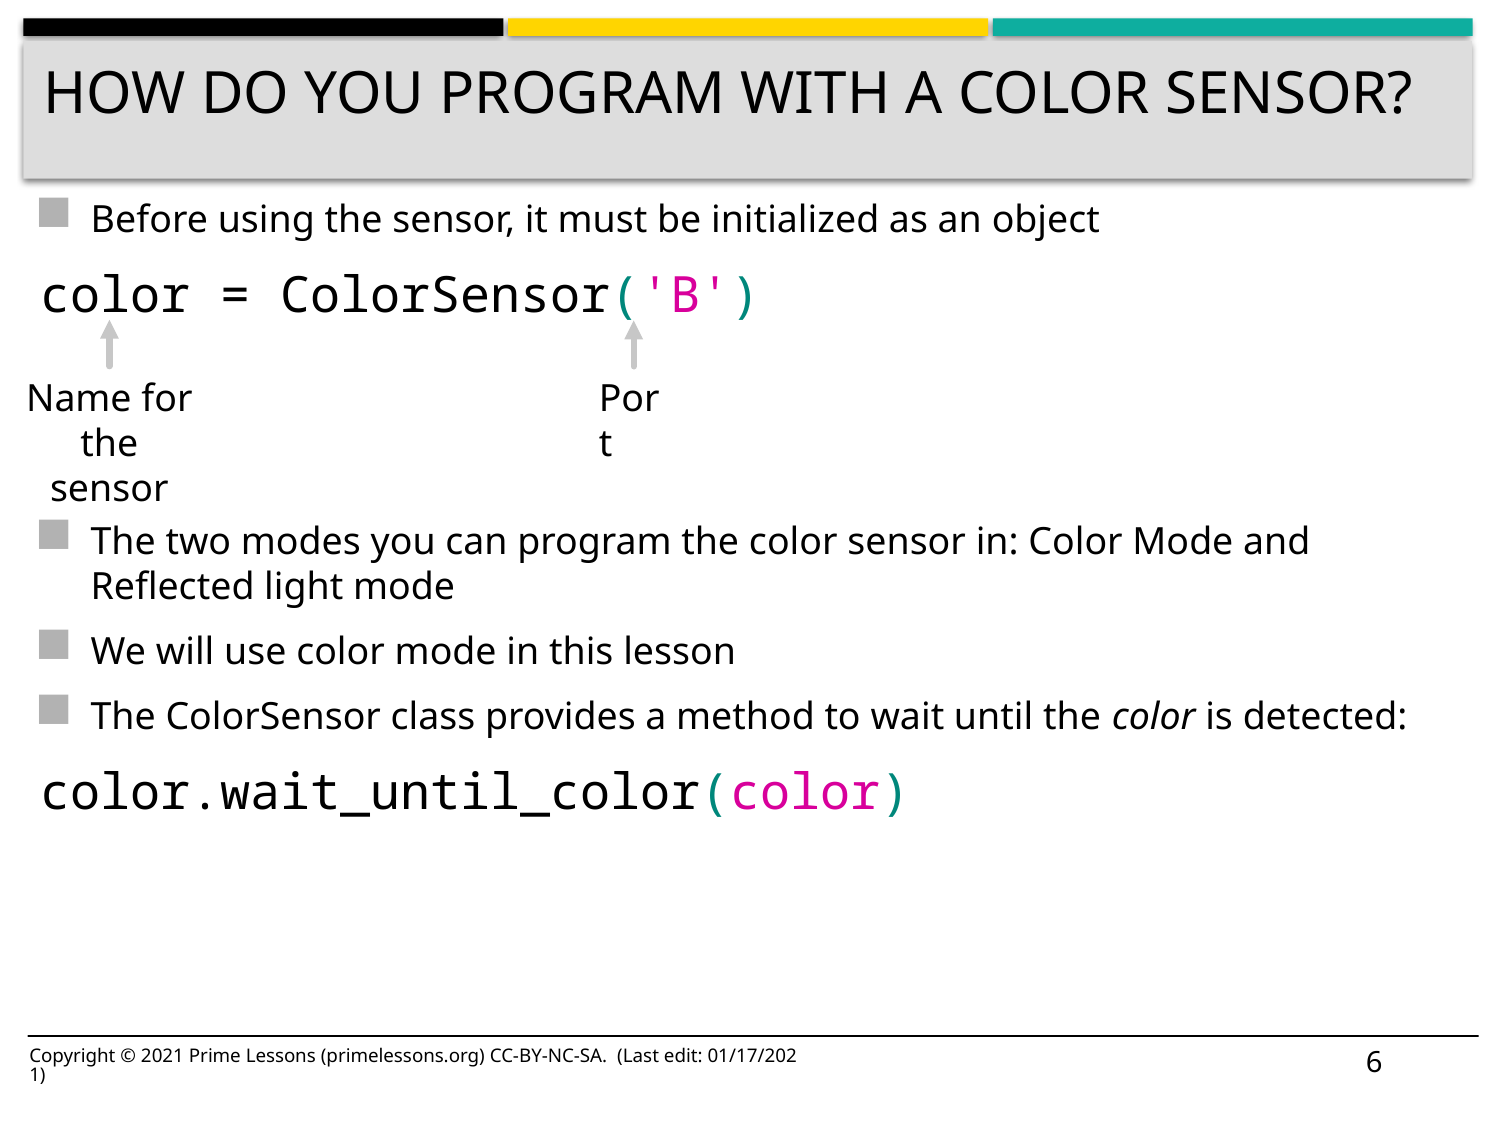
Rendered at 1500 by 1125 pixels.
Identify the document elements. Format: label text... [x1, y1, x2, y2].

slide_number 6 [1351, 1036, 1478, 1097]
list Before using the sensor, it must be initialized as an object color = ColorSensor('B') The two modes you can program the color sensor in: Color Mode and Reflected light mode We will use color mode in this lesson The ColorSensor class provides a method to wait until the color is detected: color.wait_until_color(color) [25, 187, 1464, 1021]
footer Copyright © 2021 Prime Lessons (primelessons.org) CC-BY-NC-SA. (Last edit: 01/17/2021) [14, 1036, 814, 1097]
text_box Port [584, 366, 684, 472]
title How do you program with a color Sensor? [28, 48, 1464, 172]
text_box Name for the sensor [2, 366, 217, 516]
